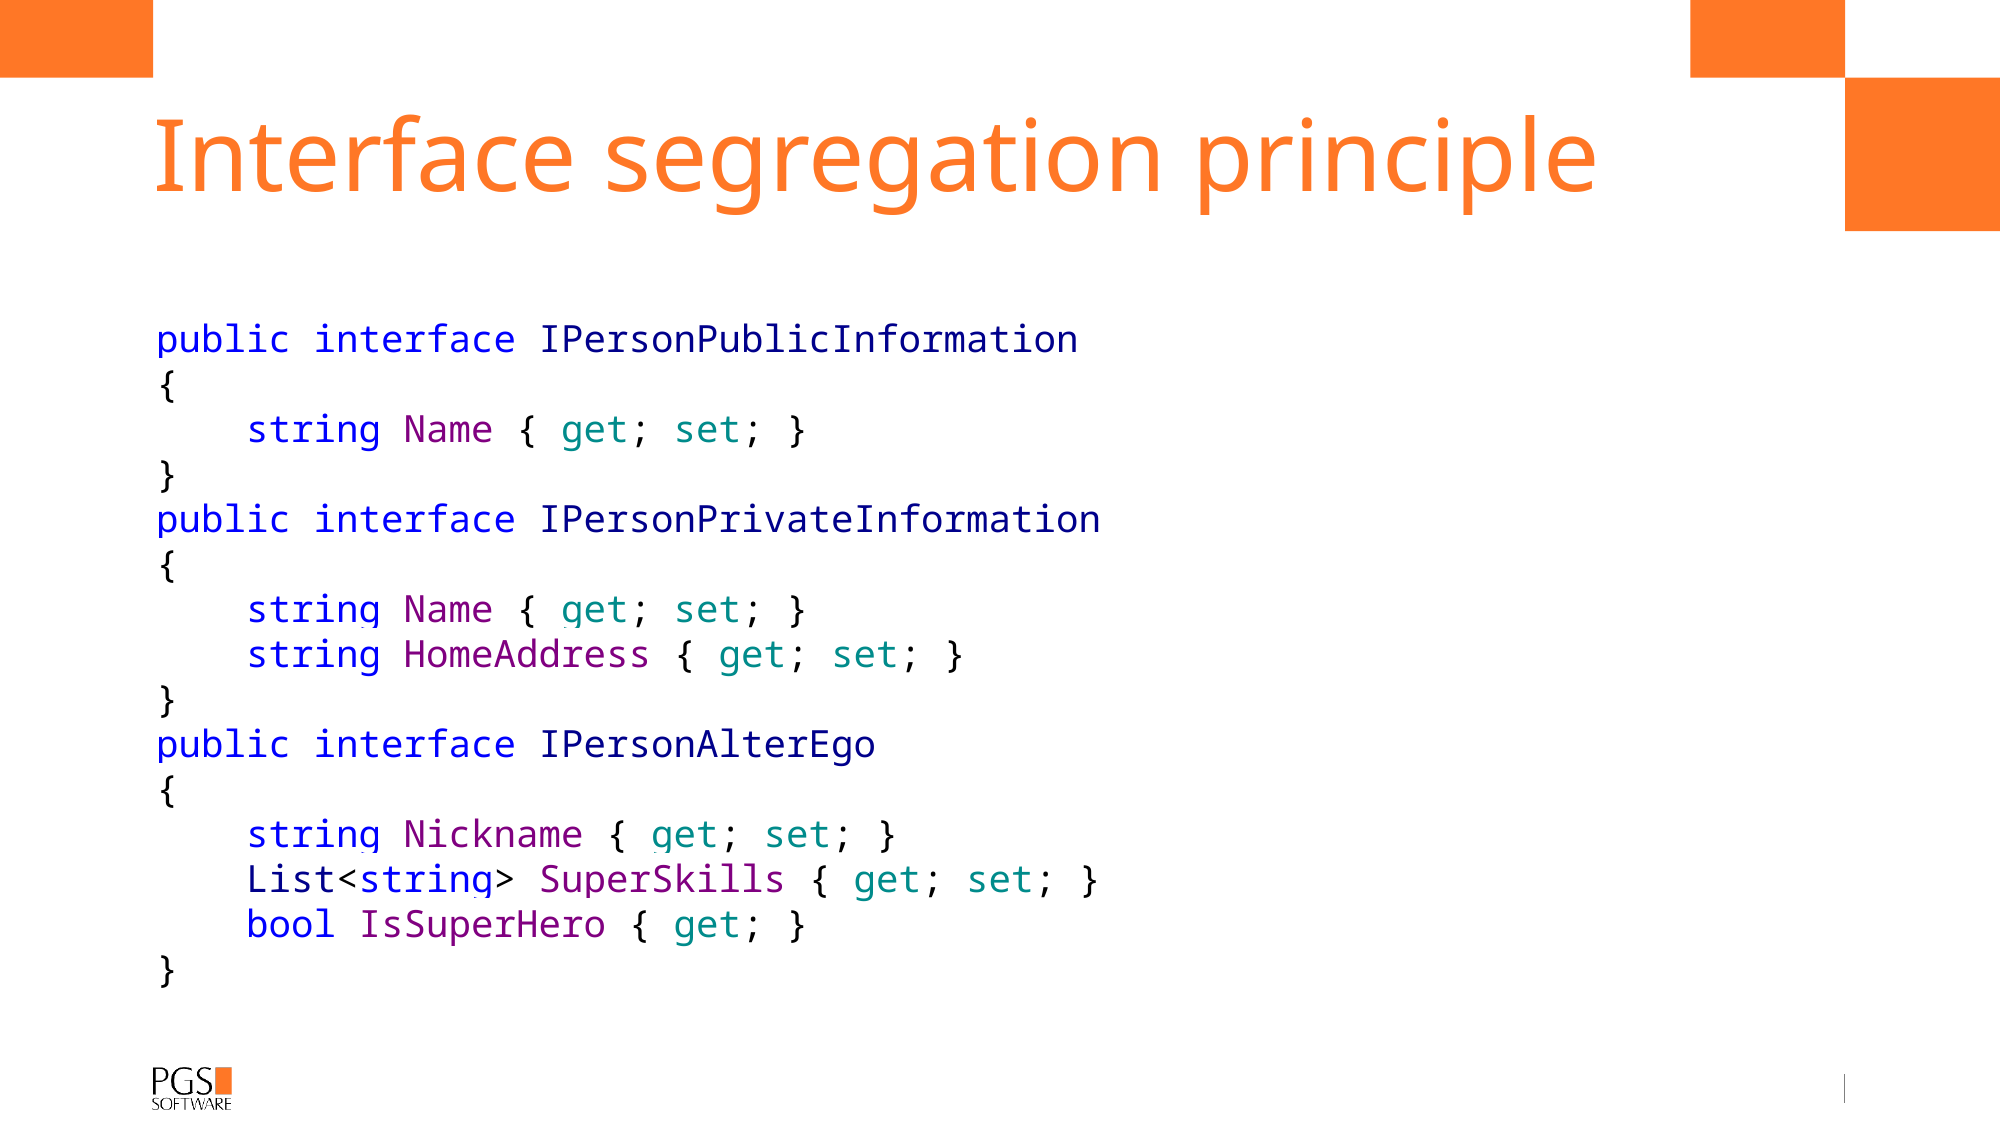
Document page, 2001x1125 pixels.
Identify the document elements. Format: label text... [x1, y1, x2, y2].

picture [137, 1052, 246, 1125]
list public interface IPersonPublicInformation { string Name { get; set; } } public interface IPersonPrivateInformation { string Name { get; set; } string HomeAddress { get; set; } } public interface IPersonAlterEgo { string Nickname { get; set; } List<string> SuperSkills { get; set; } bool IsSuperHero { get; } } [153, 307, 1845, 971]
title Interface segregation principle [153, 77, 1691, 232]
